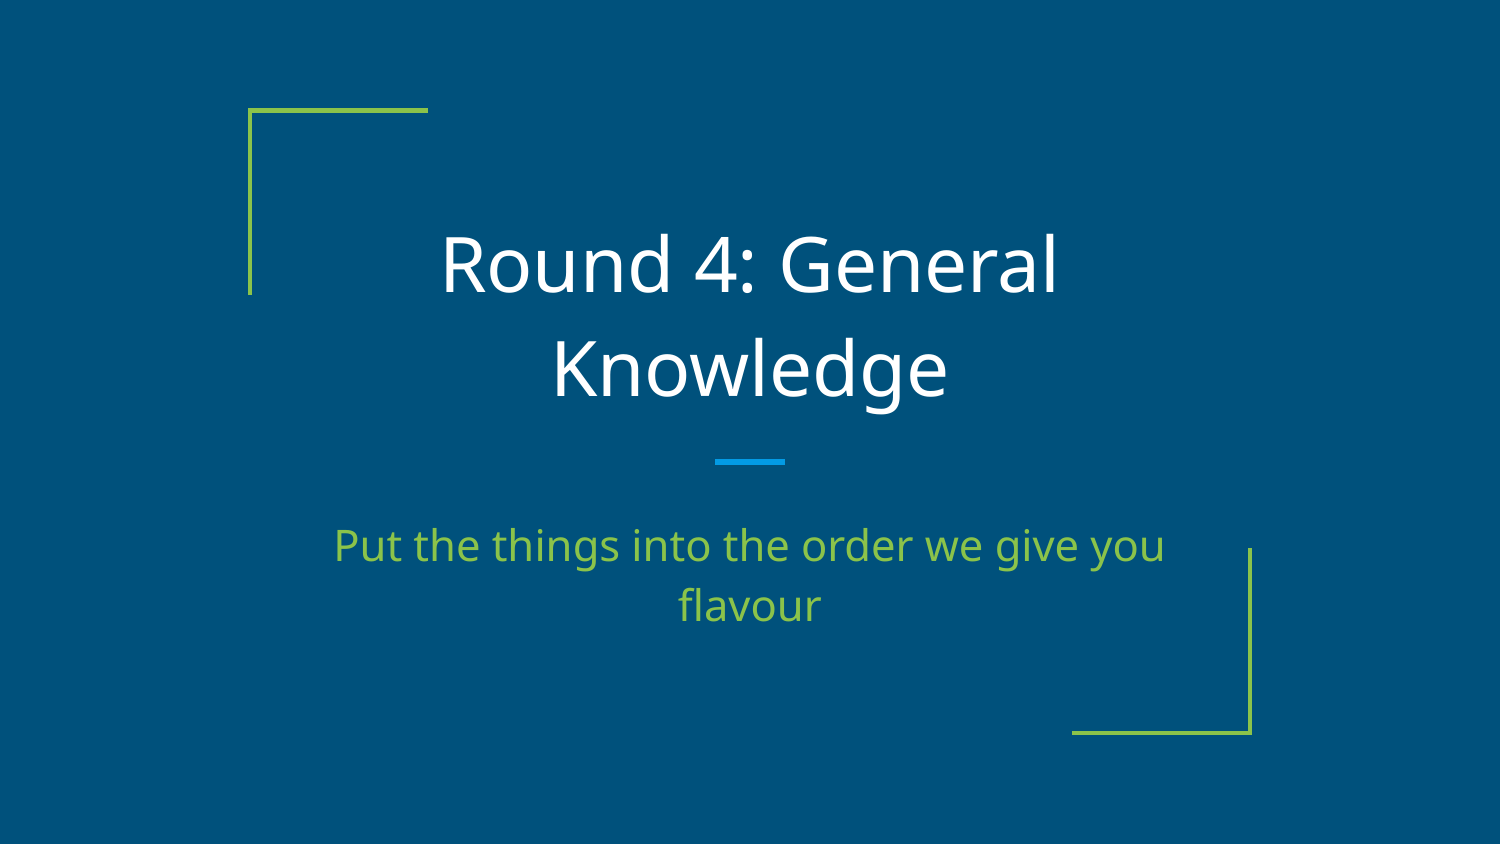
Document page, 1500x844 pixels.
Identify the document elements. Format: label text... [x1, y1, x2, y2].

subtitle Put the things into the order we give you flavour [275, 500, 1225, 650]
title Round 4: General Knowledge [275, 195, 1225, 435]
